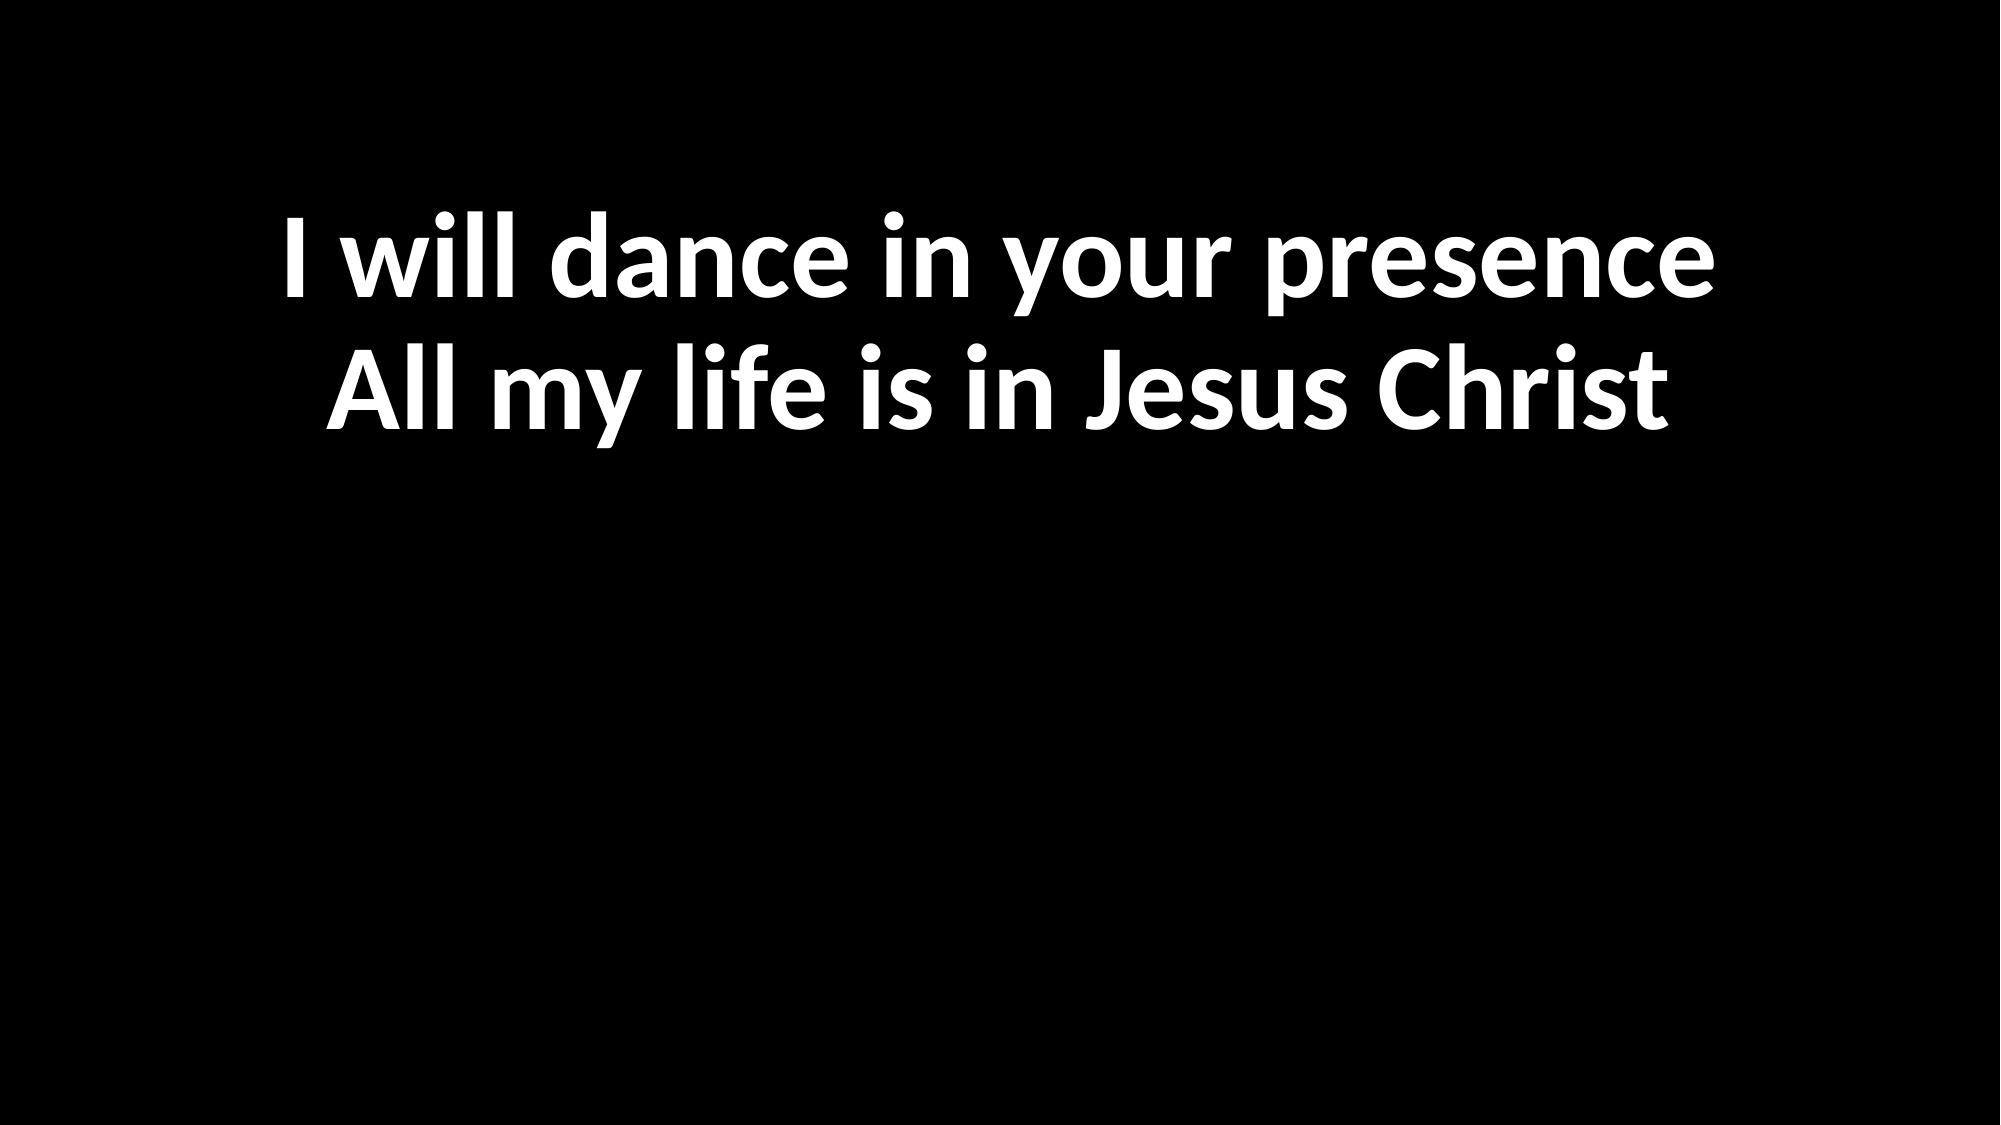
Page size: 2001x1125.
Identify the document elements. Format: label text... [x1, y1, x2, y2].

list I will dance in your presence All my life is in Jesus Christ [0, 109, 2000, 464]
